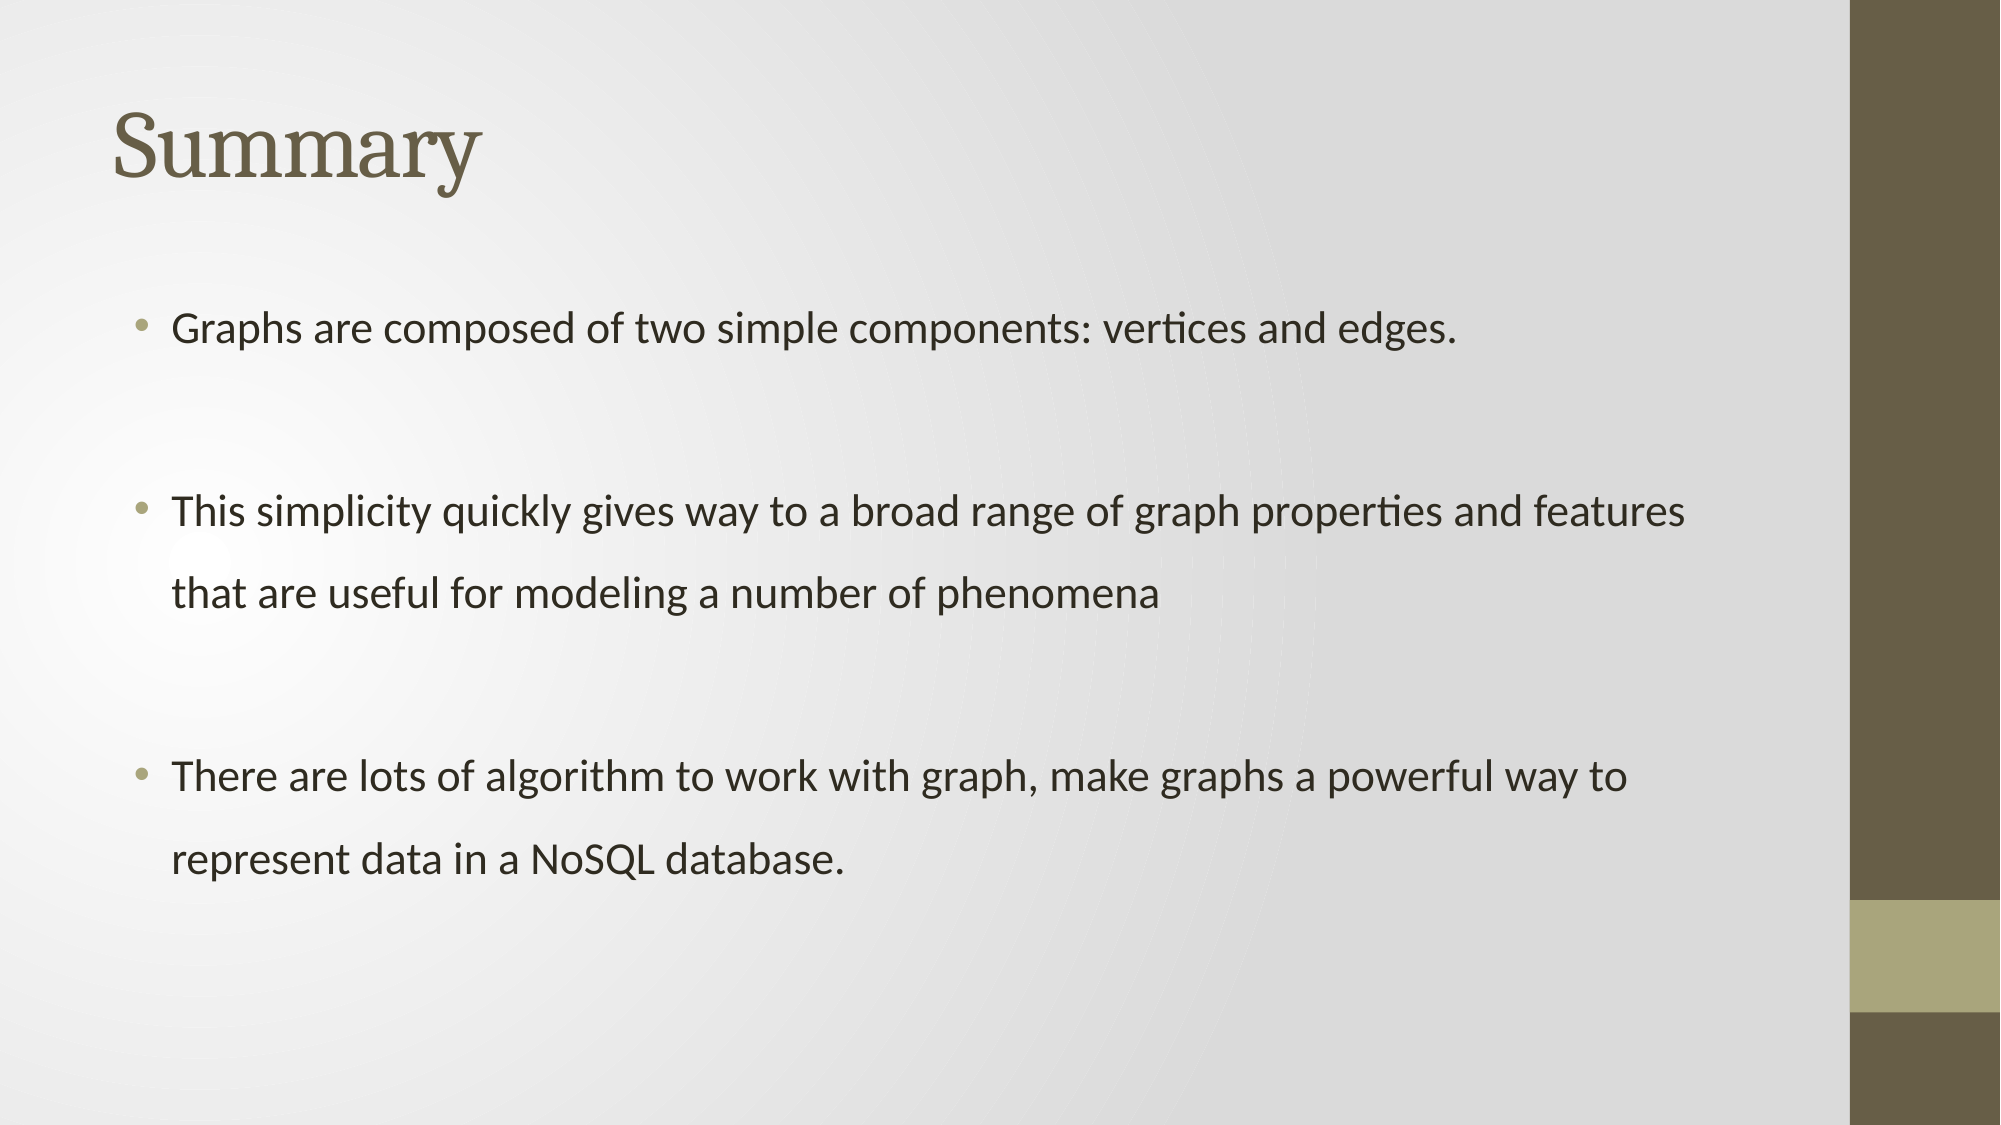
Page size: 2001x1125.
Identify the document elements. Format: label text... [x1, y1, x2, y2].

title Summary [99, 45, 1767, 233]
list Graphs are composed of two simple components: vertices and edges. This simplicity quickly gives way to a broad range of graph properties and features that are useful for modeling a number of phenomena There are lots of algorithm to work with graph, make graphs a powerful way to represent data in a NoSQL database. [99, 262, 1767, 1050]
